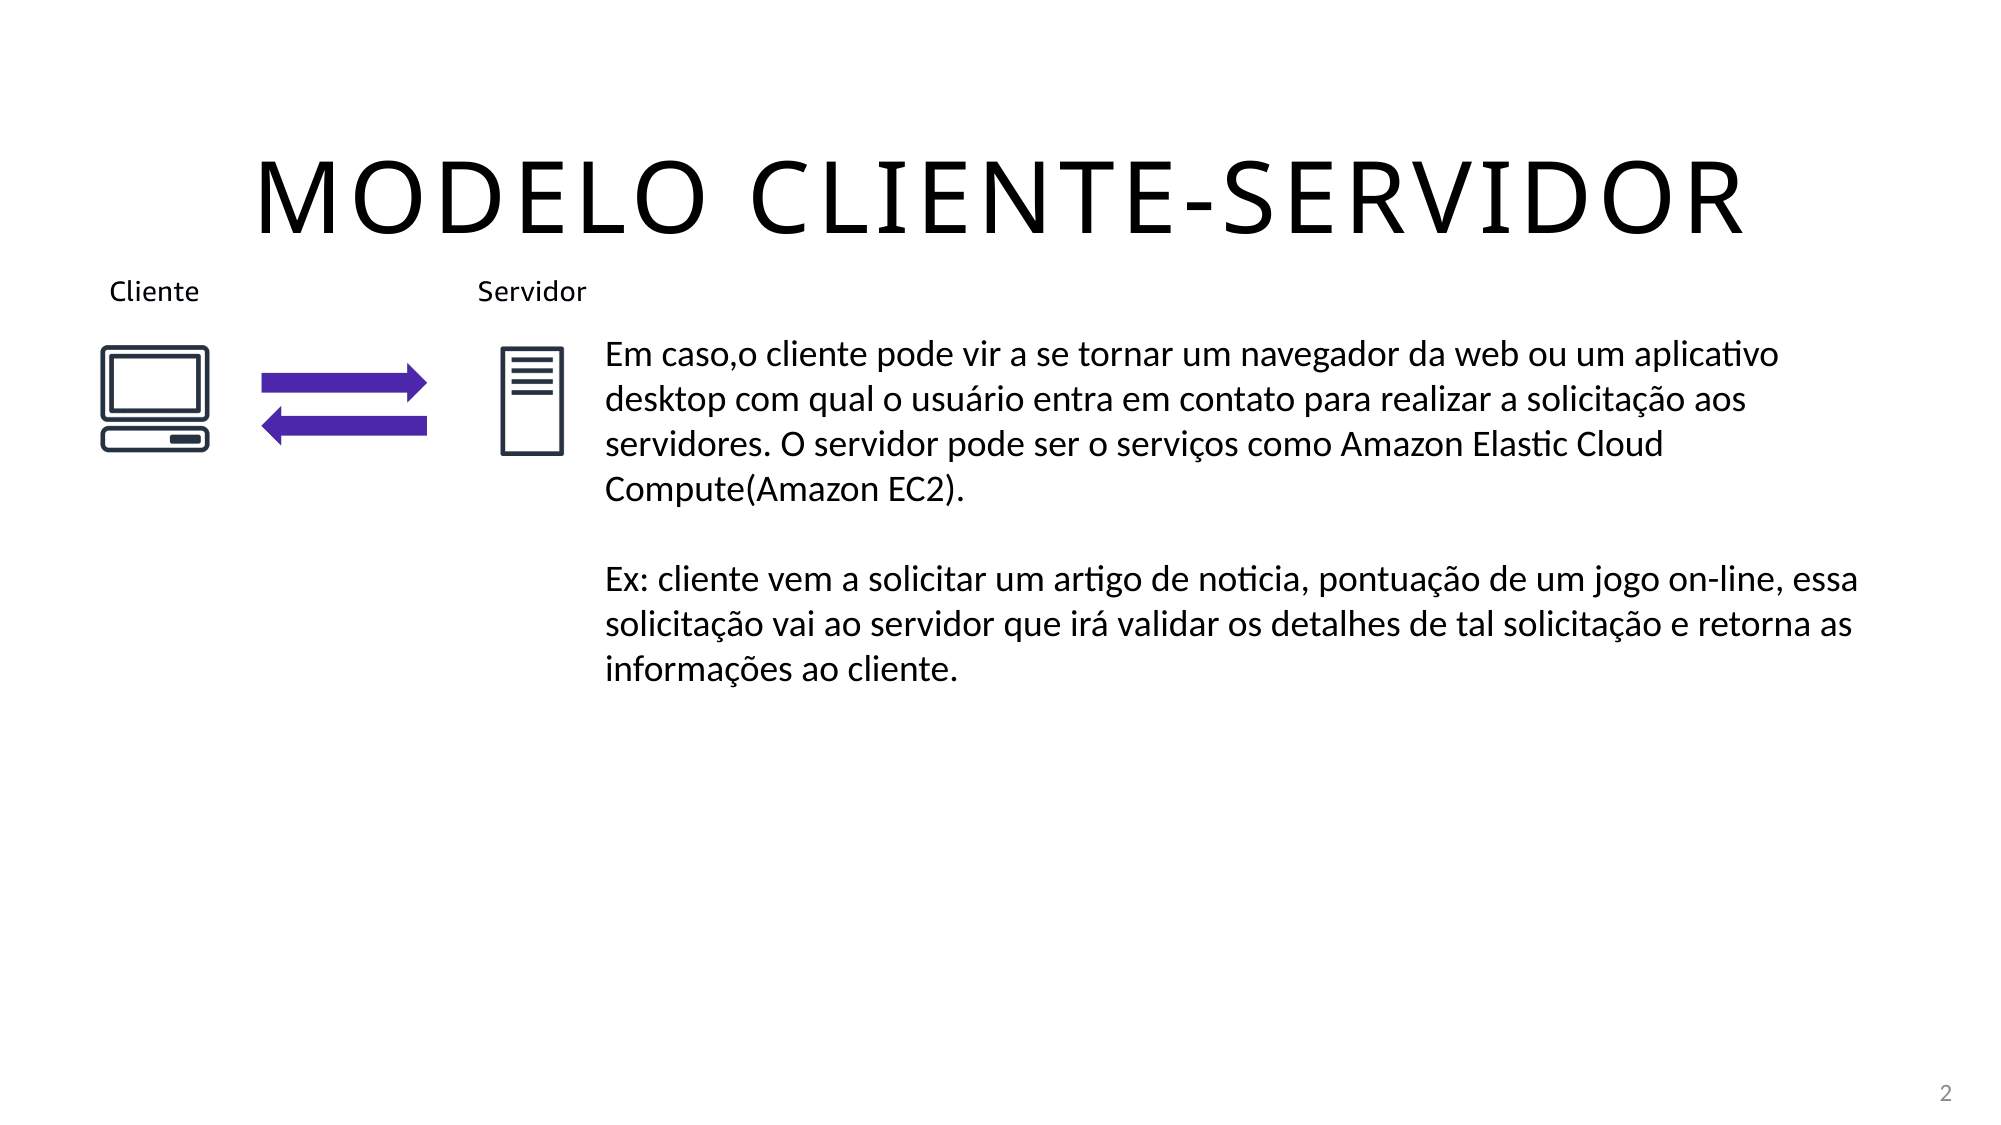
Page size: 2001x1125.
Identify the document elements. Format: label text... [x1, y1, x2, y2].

slide_number 2 [1894, 1061, 1968, 1121]
picture [97, 265, 591, 459]
title Modelo cliente-servidor [97, 125, 1903, 262]
text_box Em caso,o cliente pode vir a se tornar um navegador da web ou um aplicativo desktop com qual o usuário entra em contato para realizar a solicitação aos servidores. O servidor pode ser o serviços como Amazon Elastic Cloud Compute(Amazon EC2). Ex: cliente vem a solicitar um artigo de noticia, pontuação de um jogo on-line, essa solicitação vai ao servidor que irá validar os detalhes de tal solicitação e retorna as informações ao cliente. [590, 321, 1903, 697]
